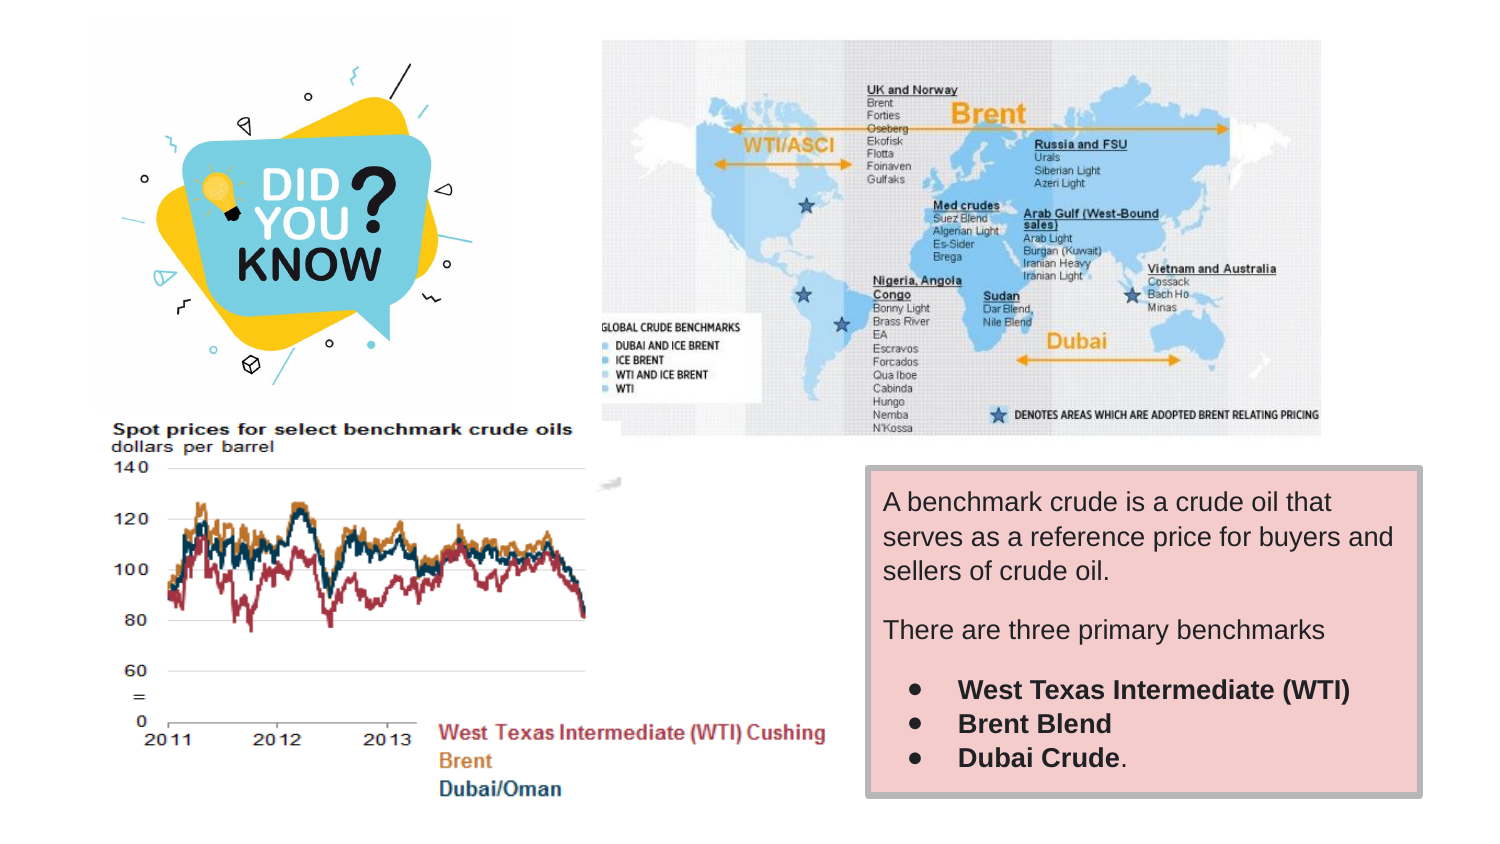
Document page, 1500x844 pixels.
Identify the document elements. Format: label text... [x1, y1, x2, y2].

list A benchmark crude is a crude oil that serves as a reference price for buyers and sellers of crude oil. There are three primary benchmarks West Texas Intermediate (WTI) Brent Blend Dubai Crude. [867, 468, 1420, 796]
picture [93, 16, 513, 413]
picture [111, 36, 1321, 814]
